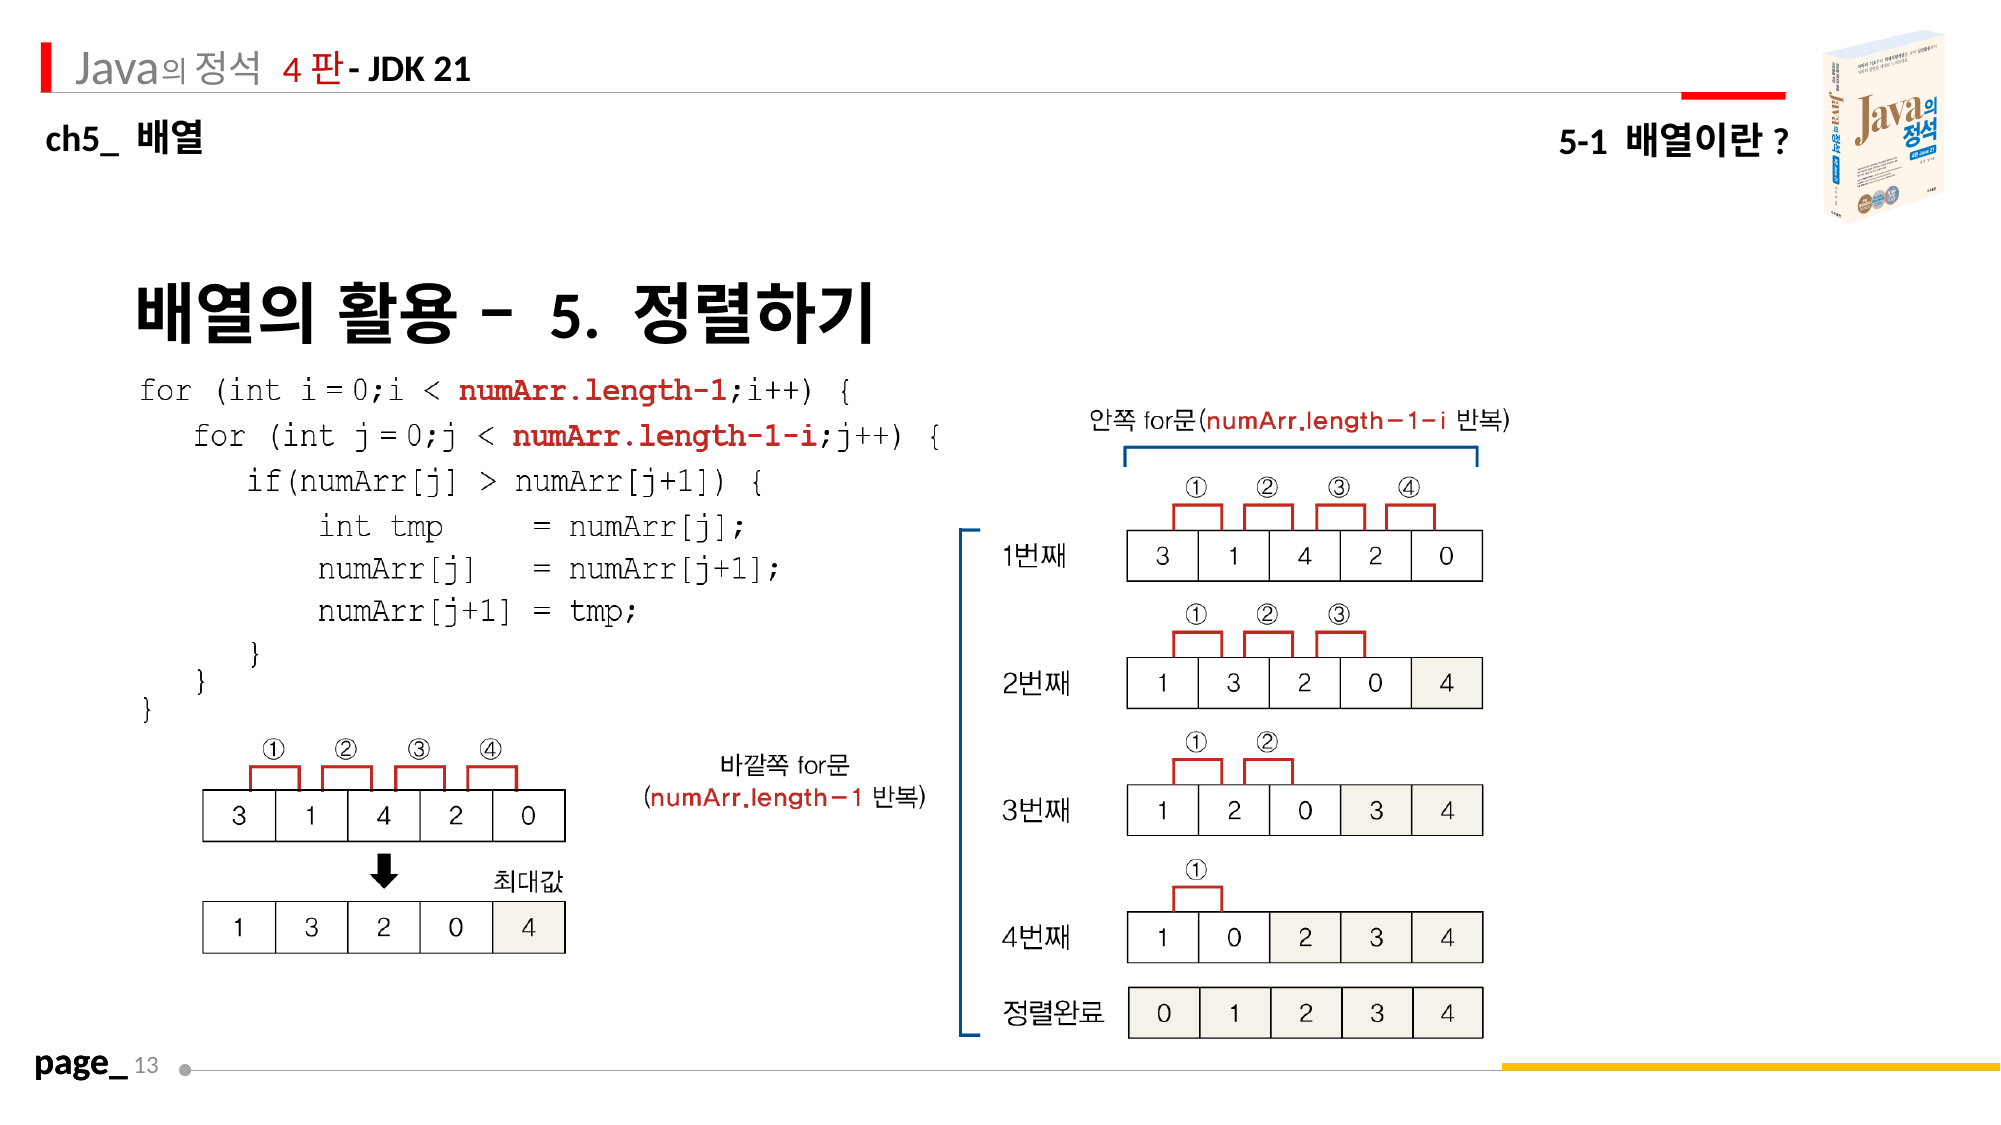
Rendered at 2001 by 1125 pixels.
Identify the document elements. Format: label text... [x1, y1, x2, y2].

text_box 5-1 배열이란? [1415, 109, 1805, 169]
picture [1819, 26, 1950, 228]
picture [129, 364, 1538, 1061]
text_box page_ [19, 1030, 145, 1090]
slide_number 13 [106, 1033, 174, 1094]
text_box 배열의 활용 – 5. 정렬하기 [119, 264, 1491, 359]
